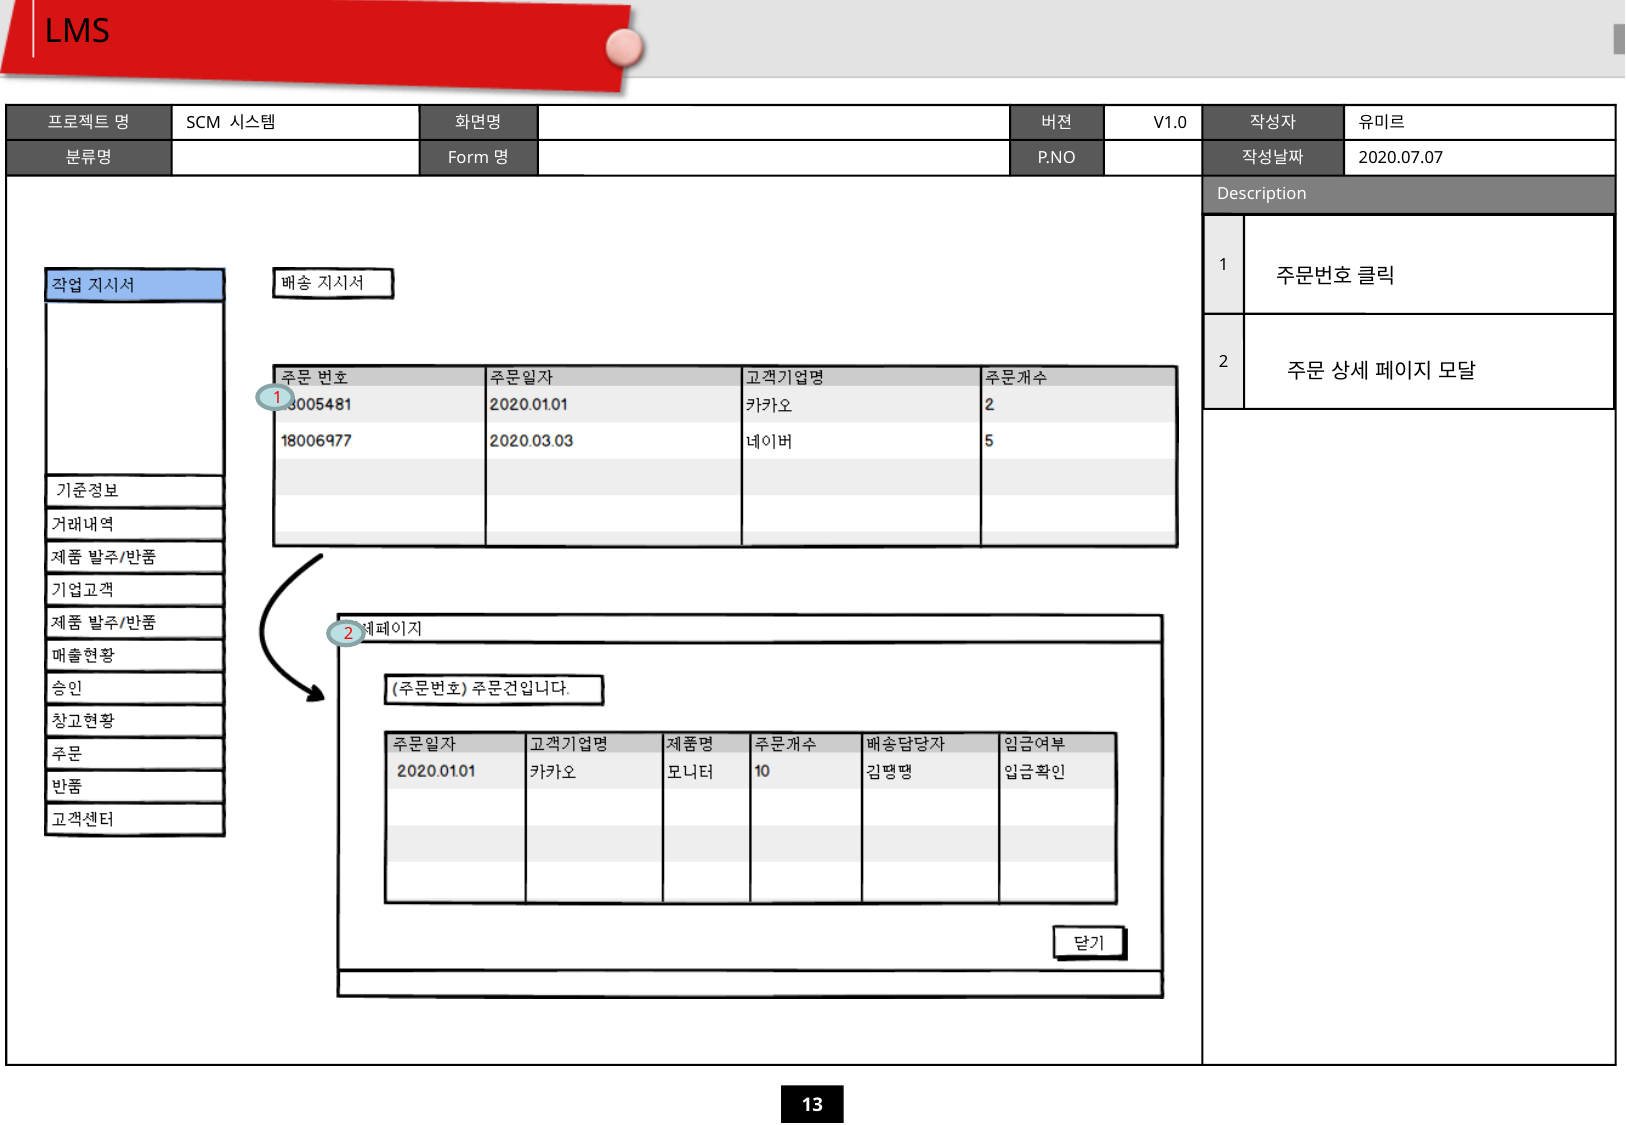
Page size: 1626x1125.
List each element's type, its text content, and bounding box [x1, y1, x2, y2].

text_box LMS [29, 0, 597, 57]
picture [0, 0, 1625, 110]
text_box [1203, 214, 1615, 409]
picture [44, 267, 1179, 999]
